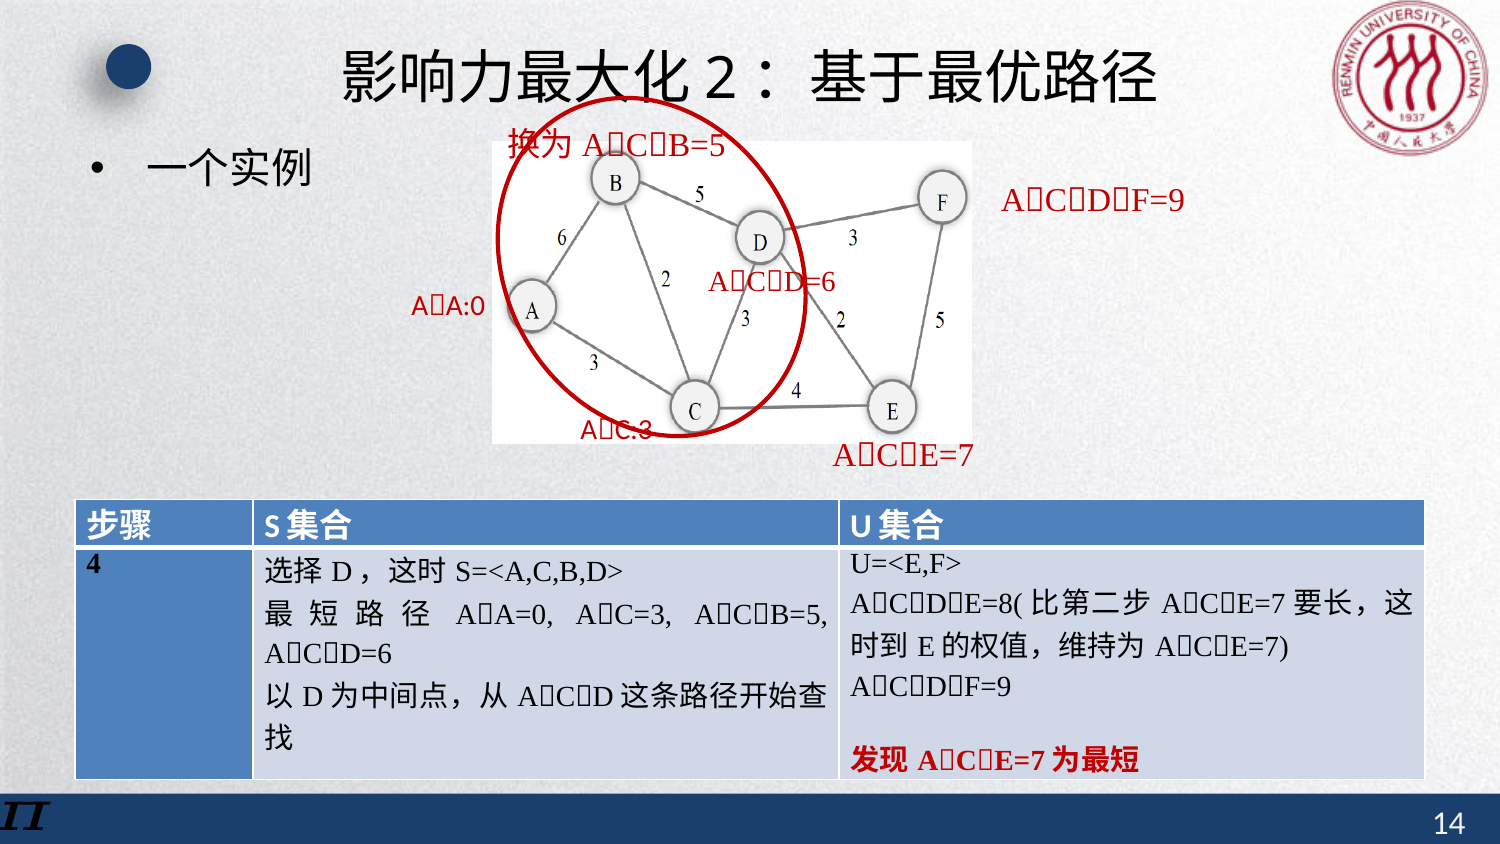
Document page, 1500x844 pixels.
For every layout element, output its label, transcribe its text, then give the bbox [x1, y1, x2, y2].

table_cell U=<E,F> ACDE=8(比第二步ACE=7要长，这时到E的权值，维持为ACE=7) ACDF=9 发现ACE=7为最短 [840, 550, 1424, 779]
title 影响力最大化2：基于最优路径 [75, 33, 1425, 116]
text_box ACDF=9 [985, 171, 1200, 226]
table_header S集合 [254, 500, 838, 545]
table_cell 4 [76, 550, 252, 779]
table_cell 选择D，这时S=<A,C,B,D> 最短路径AA=0, AC=3, ACB=5, ACD=6 以D为中间点，从ACD这条路径开始查找 [254, 550, 838, 779]
text_box [557, 95, 700, 115]
table_header U集合 [840, 500, 1424, 545]
text_box ACE=7 [817, 425, 990, 481]
picture [0, 0, 1500, 793]
text_box AA:0 [396, 279, 486, 329]
table_header 步骤 [76, 500, 252, 545]
text_box 换为ACB=5 [492, 115, 741, 139]
list 一个实例 [75, 134, 1425, 499]
